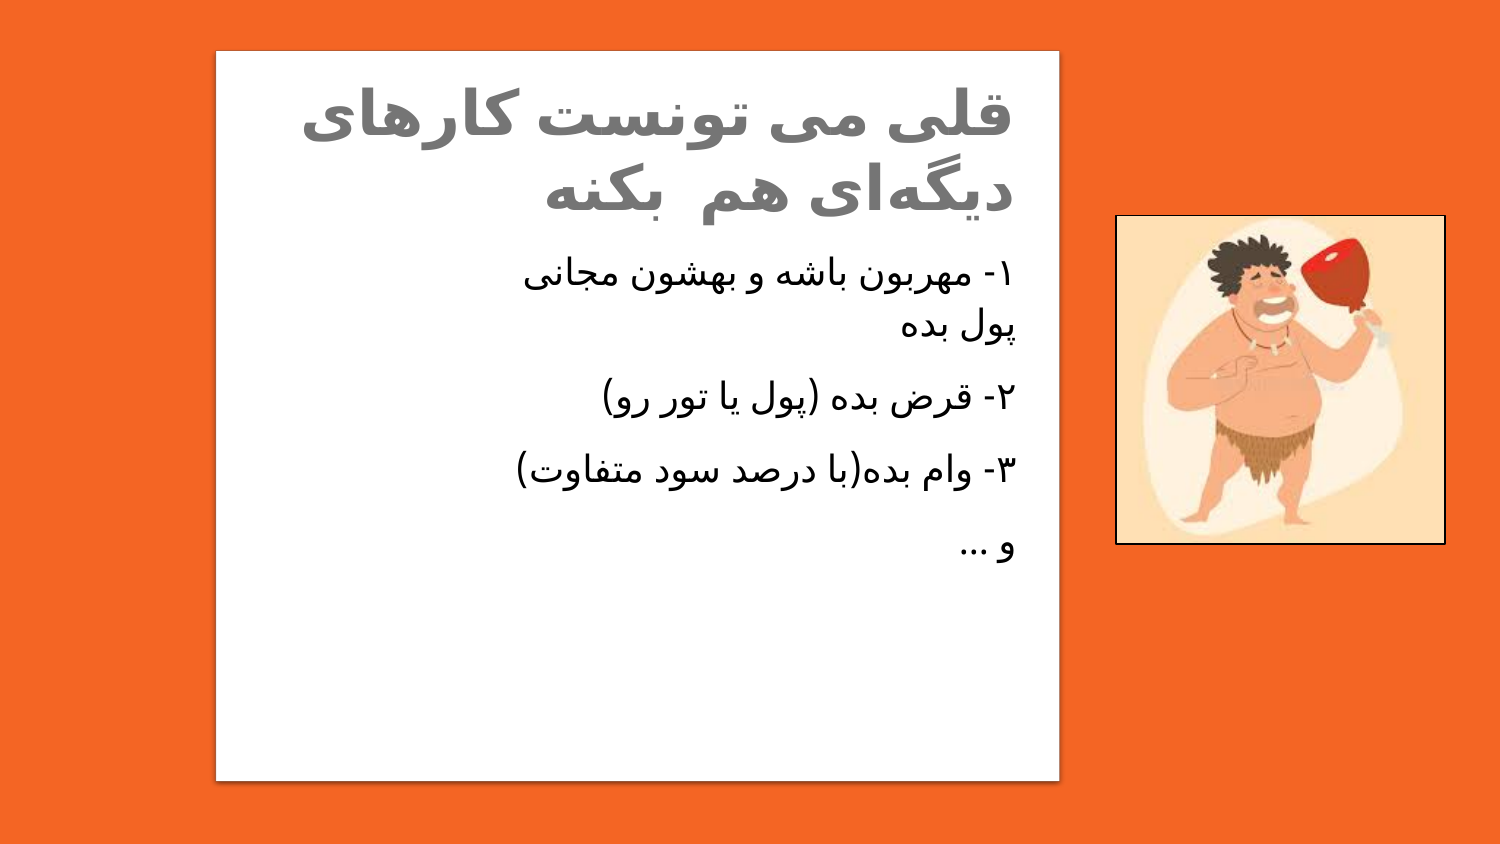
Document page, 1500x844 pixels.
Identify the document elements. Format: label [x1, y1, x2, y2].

picture [181, 19, 1095, 811]
picture [1116, 215, 1445, 544]
